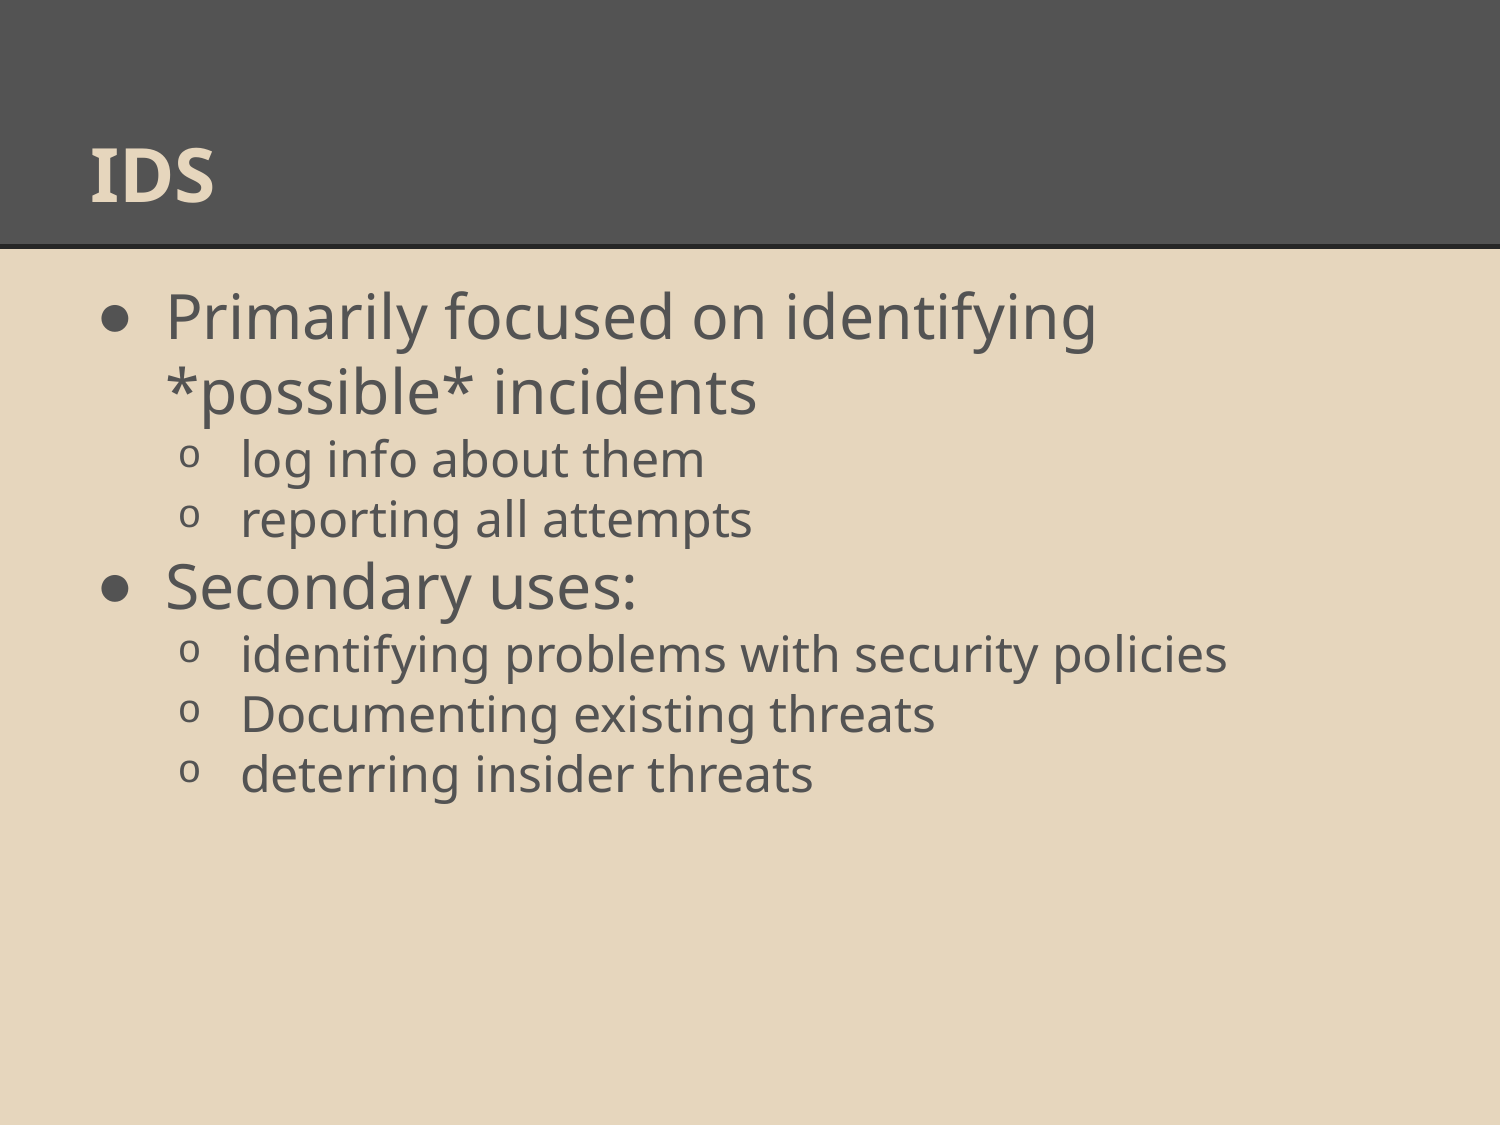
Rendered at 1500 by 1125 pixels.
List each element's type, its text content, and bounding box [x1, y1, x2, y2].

list Primarily focused on identifying *possible* incidents log info about them reporting all attempts Secondary uses: identifying problems with security policies Documenting existing threats deterring insider threats [75, 262, 1425, 1078]
title IDS [75, 45, 1425, 233]
